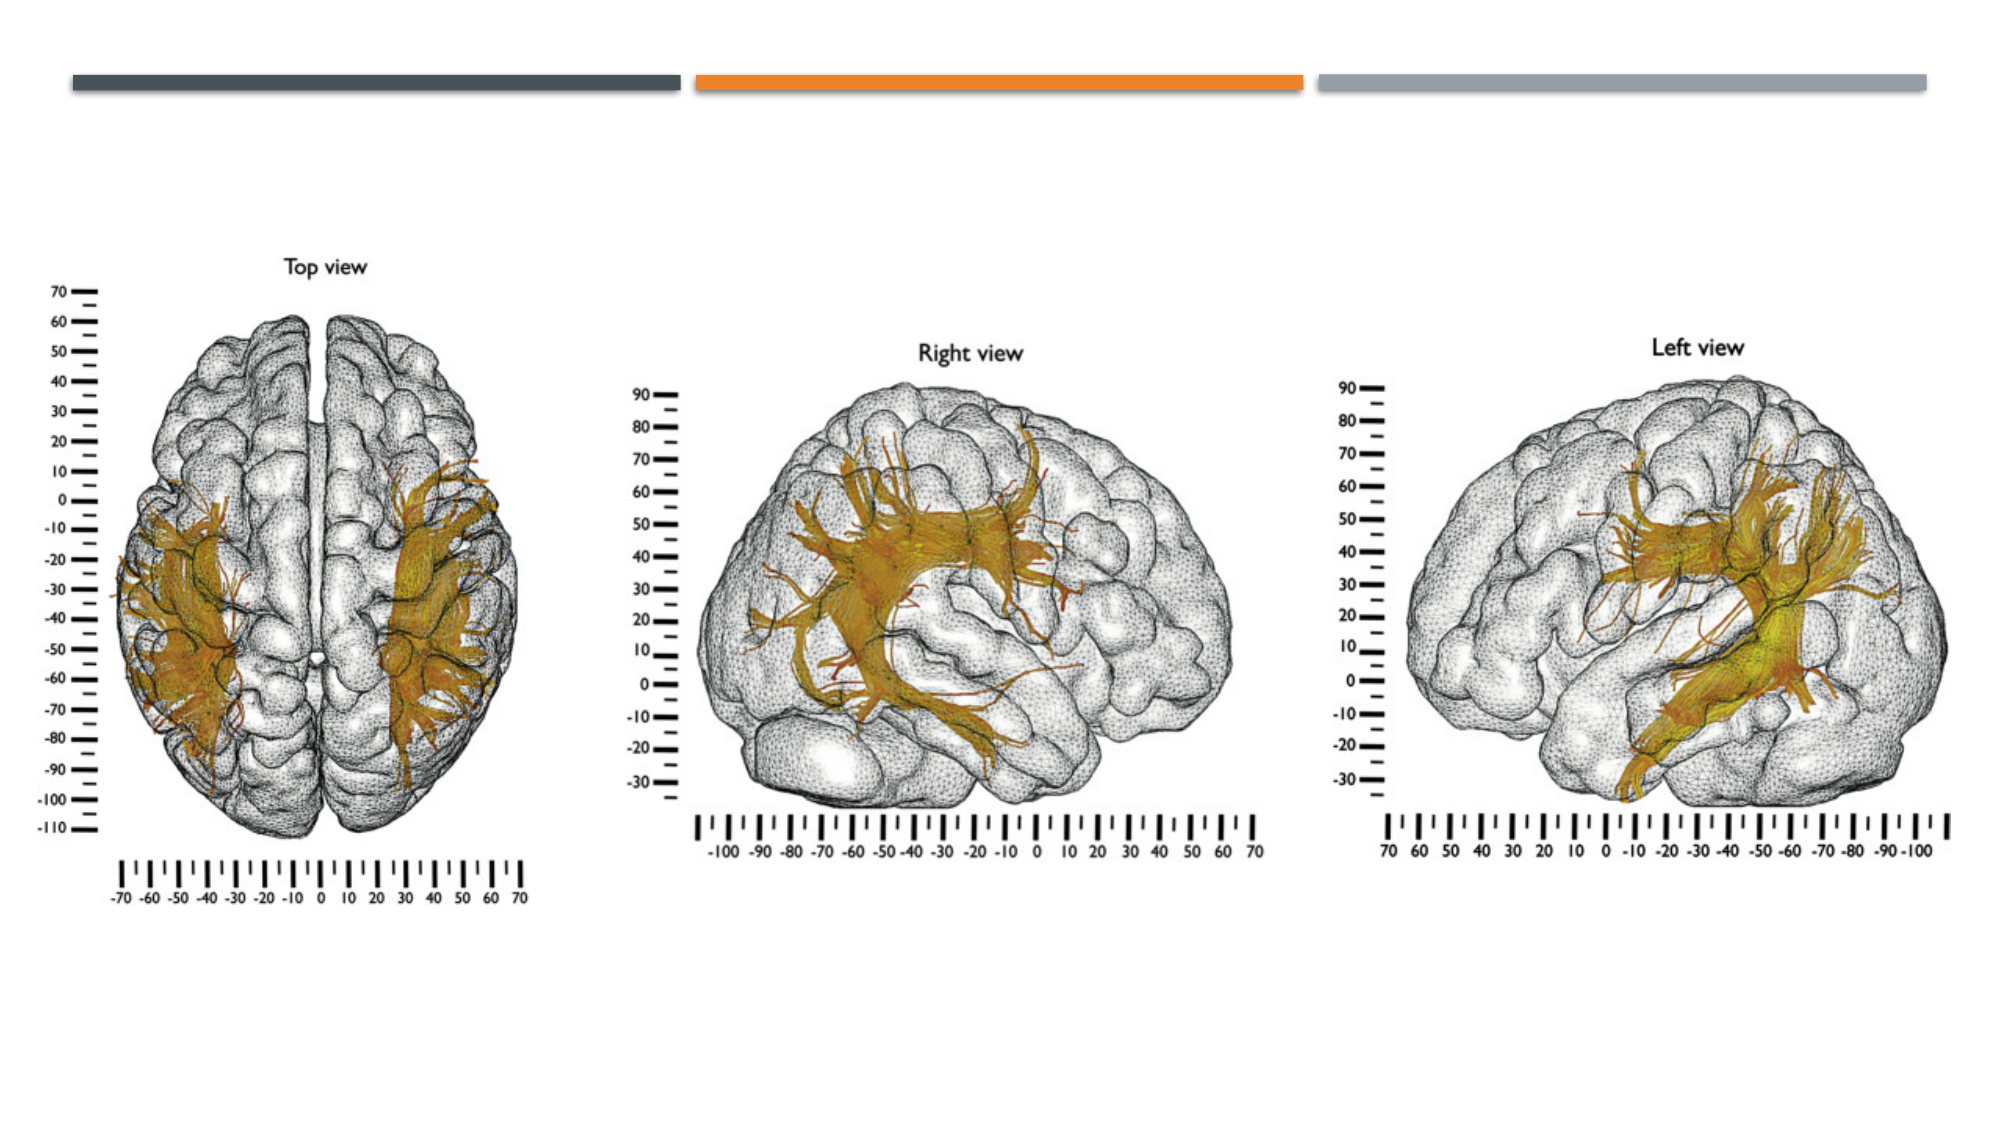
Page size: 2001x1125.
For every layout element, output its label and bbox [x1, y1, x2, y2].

picture [37, 256, 529, 905]
picture [624, 341, 1267, 863]
picture [1332, 337, 1952, 859]
